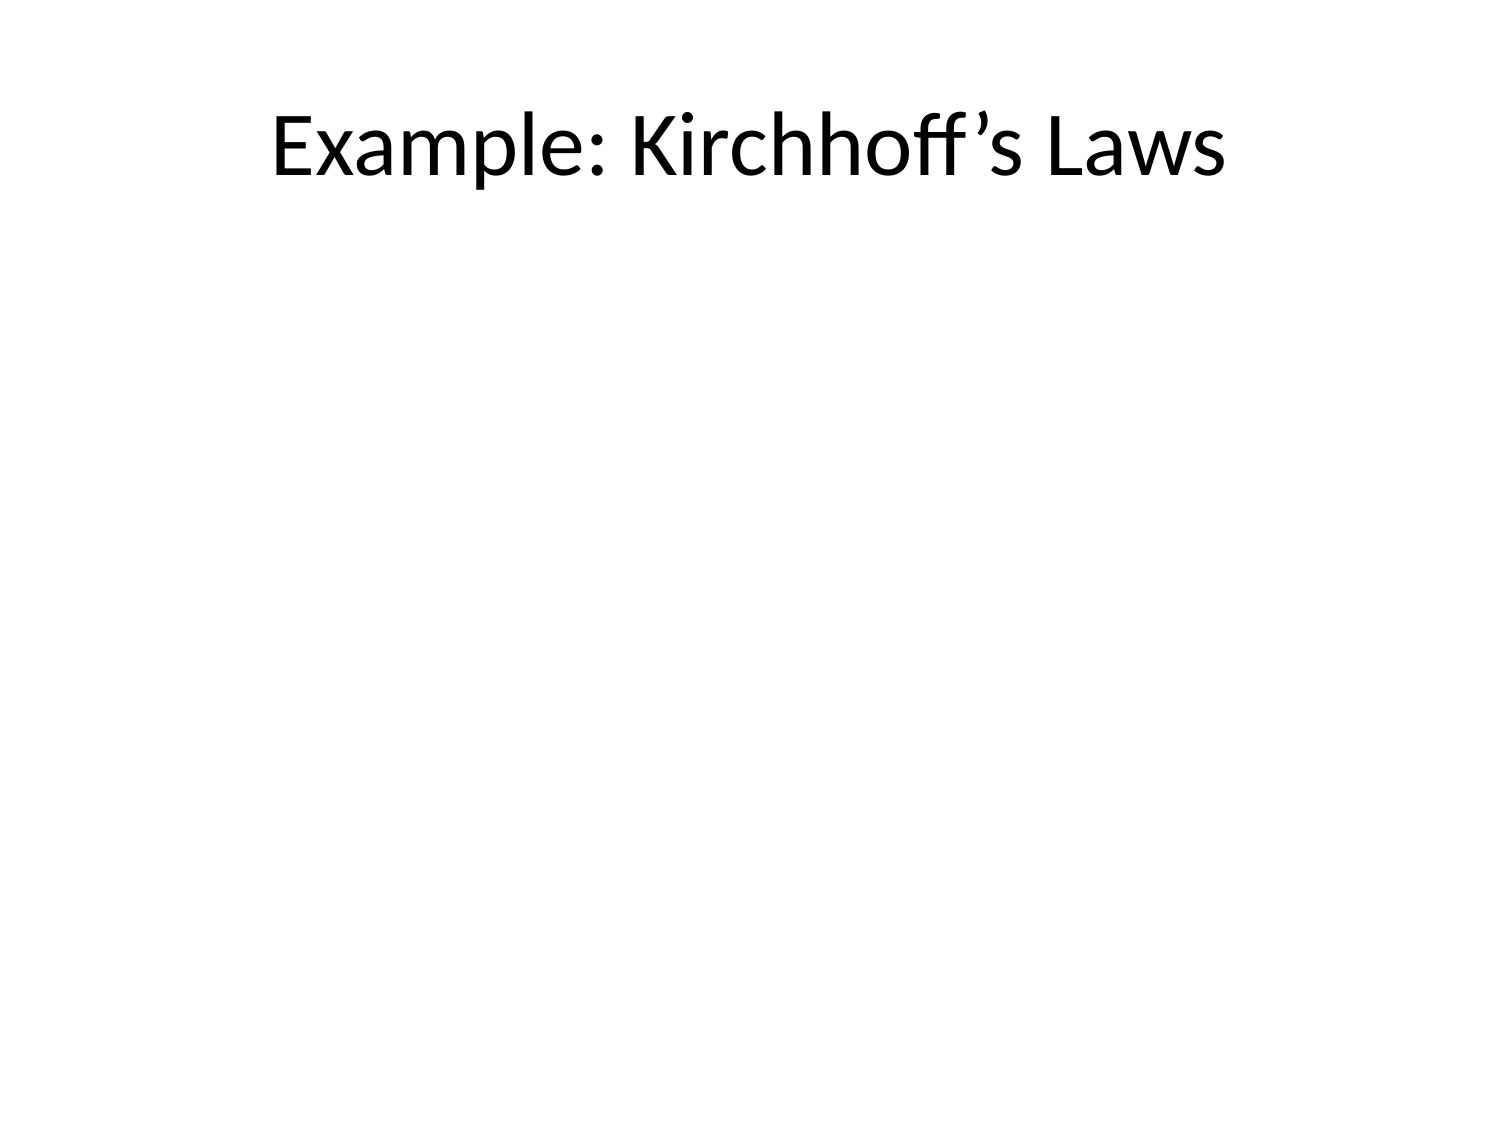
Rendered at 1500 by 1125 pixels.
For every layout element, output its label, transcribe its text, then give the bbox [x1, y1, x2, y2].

title Example: Kirchhoff’s Laws [75, 45, 1425, 233]
